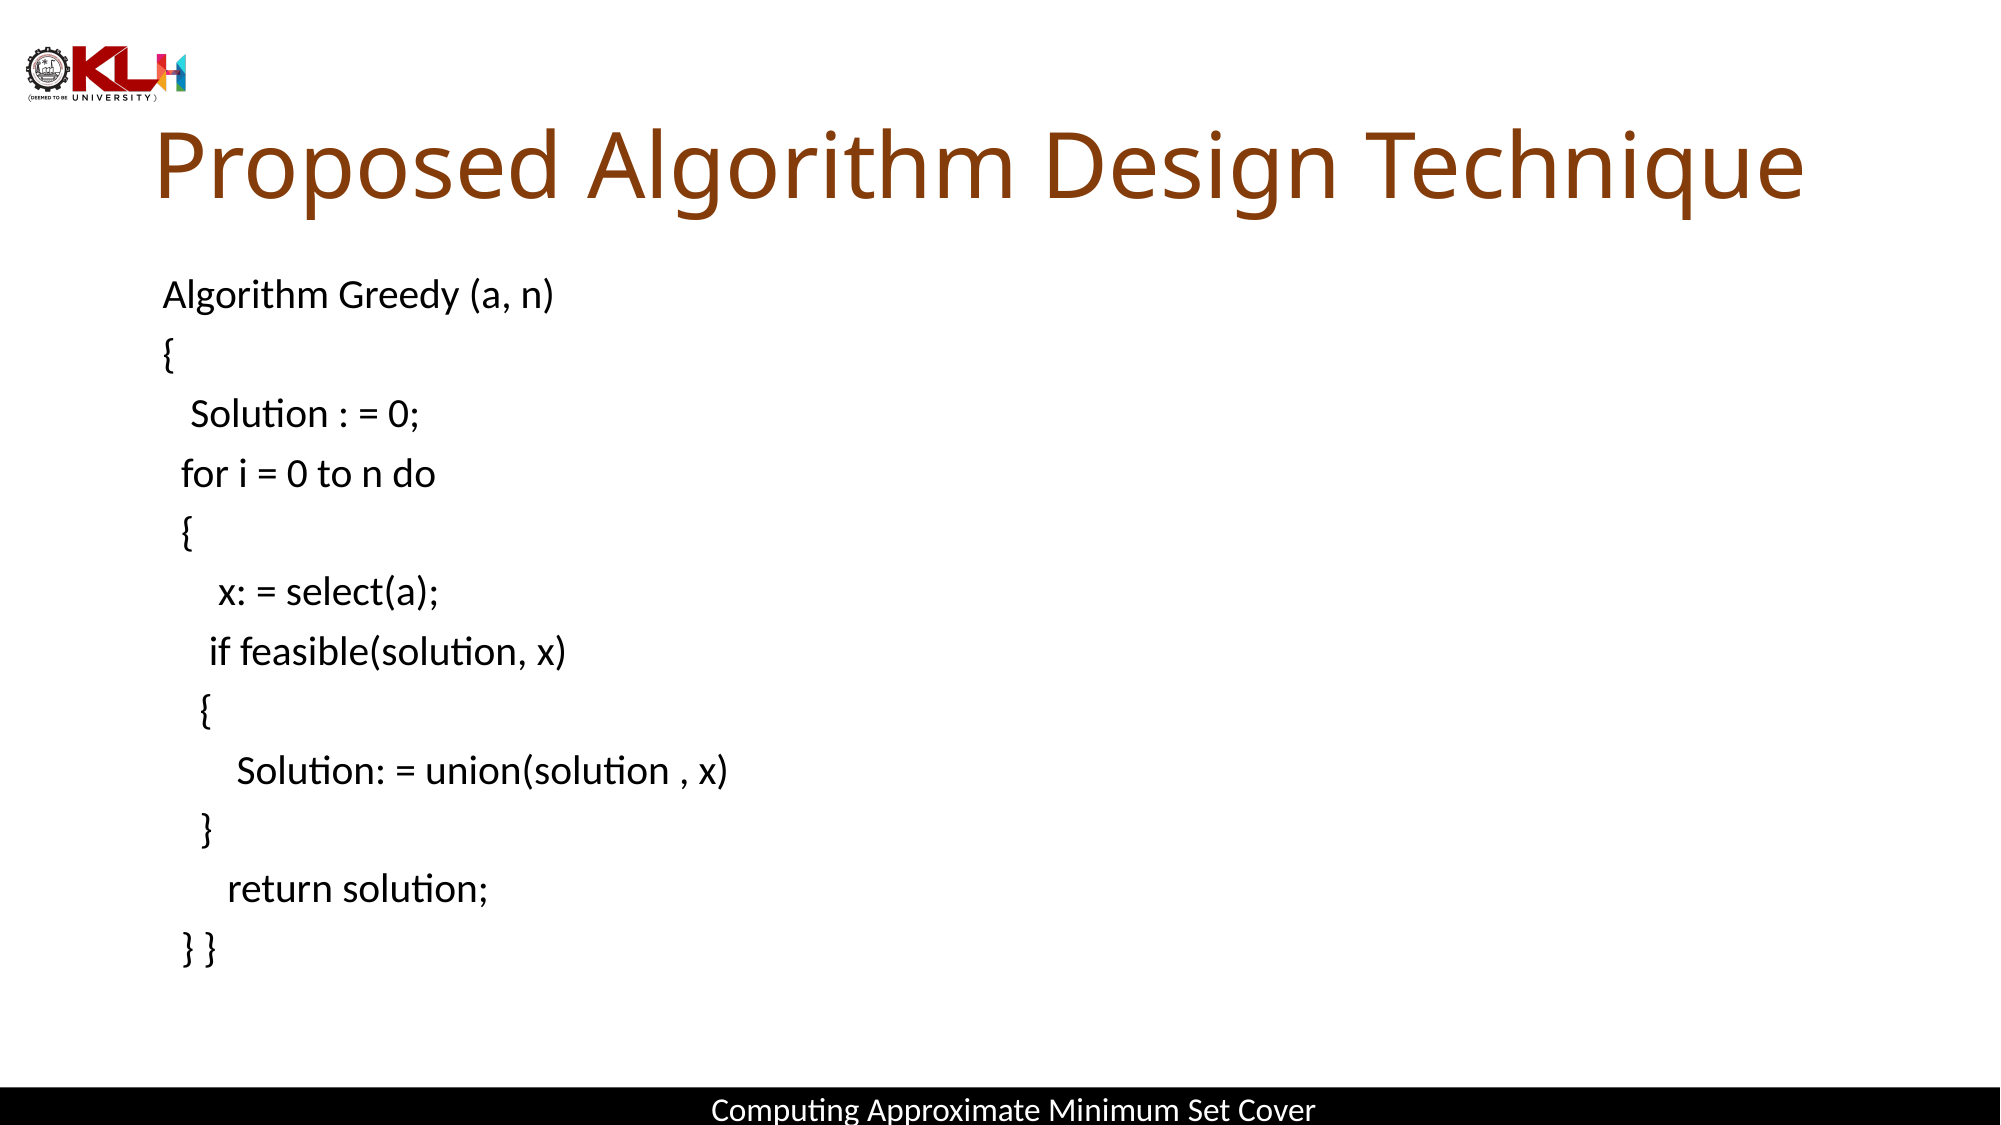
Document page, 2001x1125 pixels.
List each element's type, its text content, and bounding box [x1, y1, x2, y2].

picture [22, 0, 191, 120]
title Proposed Algorithm Design Technique [137, 59, 1863, 278]
list Algorithm Greedy (a, n) { Solution : = 0; for i = 0 to n do { x: = select(a); if feasible(solution, x) { Solution: = union(solution , x) } return solution; } } [147, 265, 1873, 980]
text_box Computing Approximate Minimum Set Cover [0, 1086, 2000, 1125]
